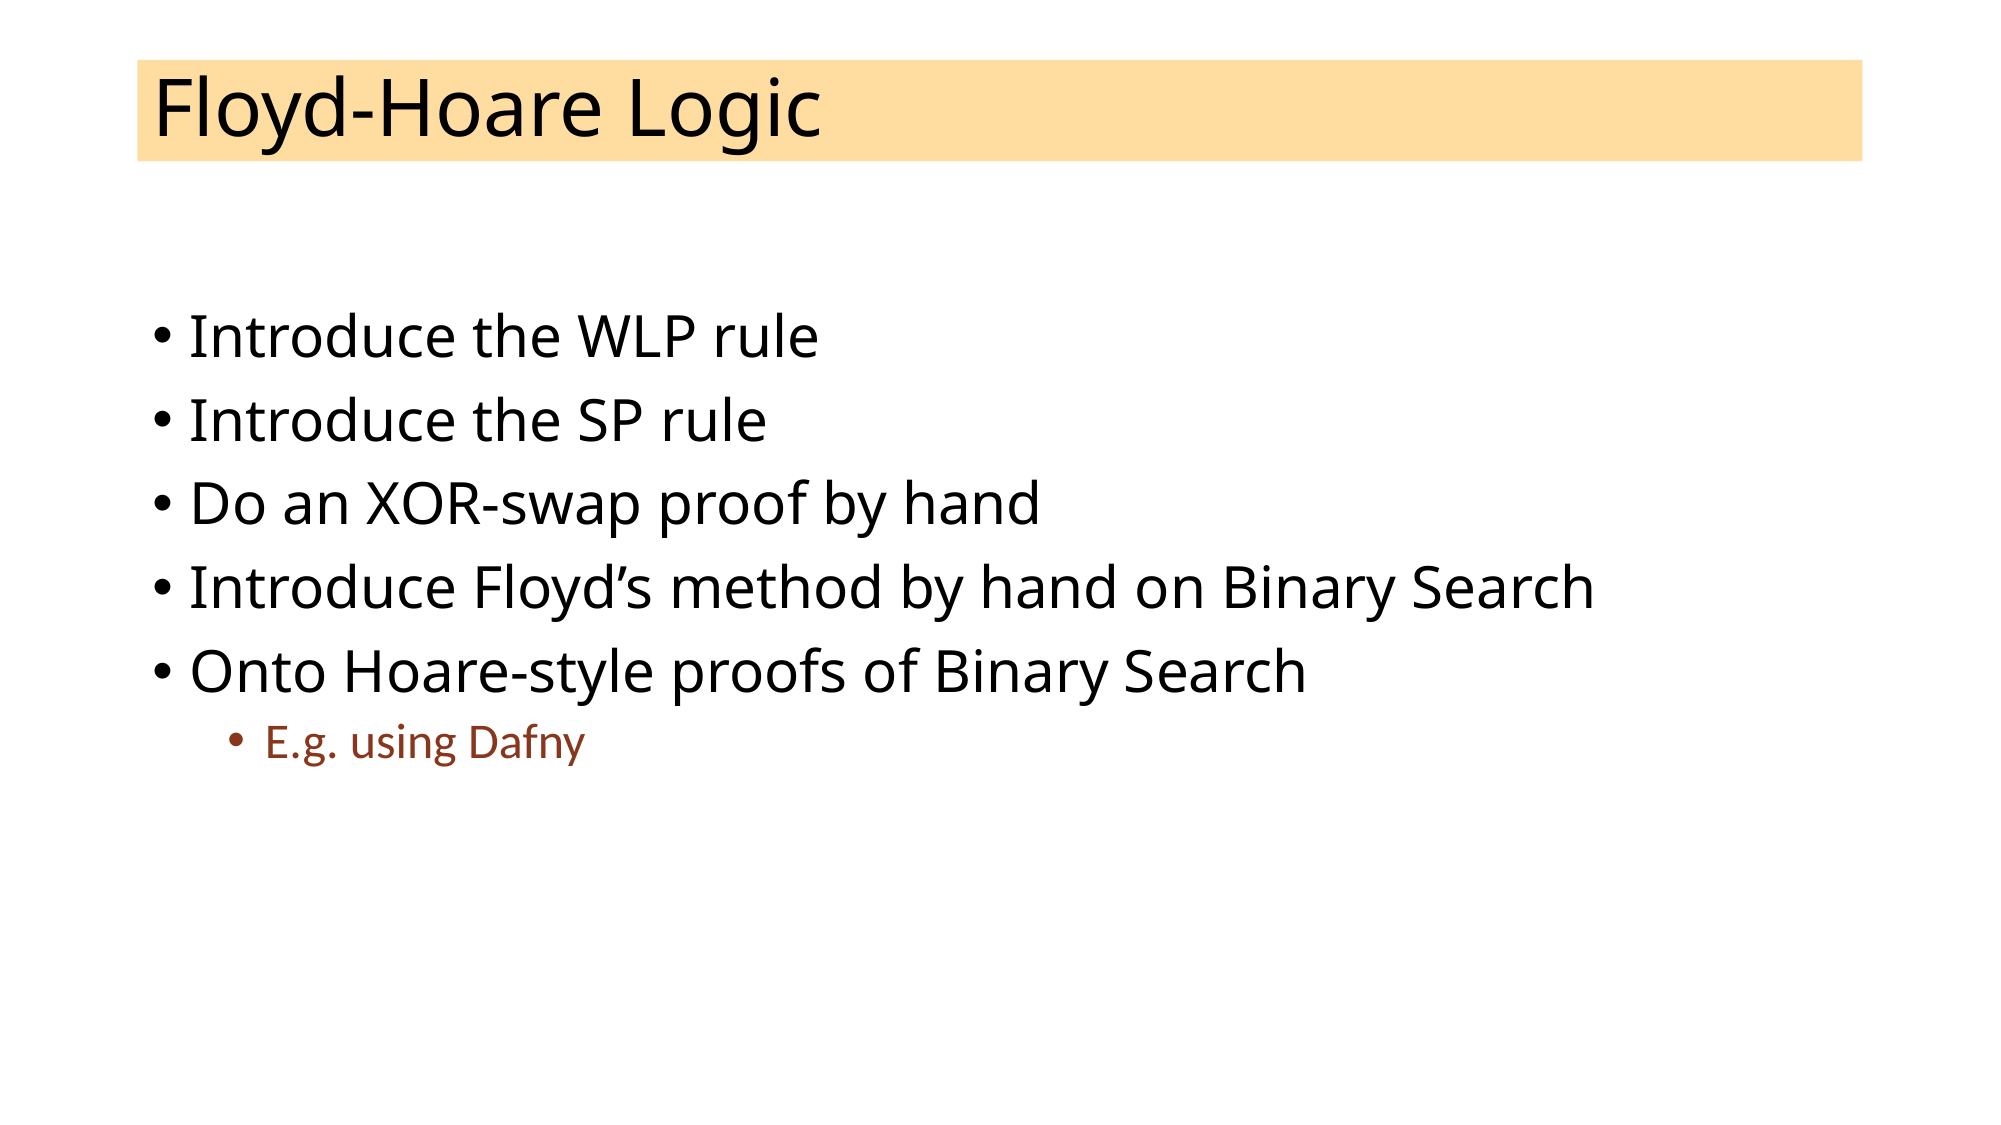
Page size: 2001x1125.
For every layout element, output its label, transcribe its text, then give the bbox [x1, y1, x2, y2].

list Introduce the WLP rule Introduce the SP rule Do an XOR-swap proof by hand Introduce Floyd’s method by hand on Binary Search Onto Hoare-style proofs of Binary Search E.g. using Dafny [137, 299, 1863, 1014]
title Floyd-Hoare Logic [137, 59, 1863, 162]
